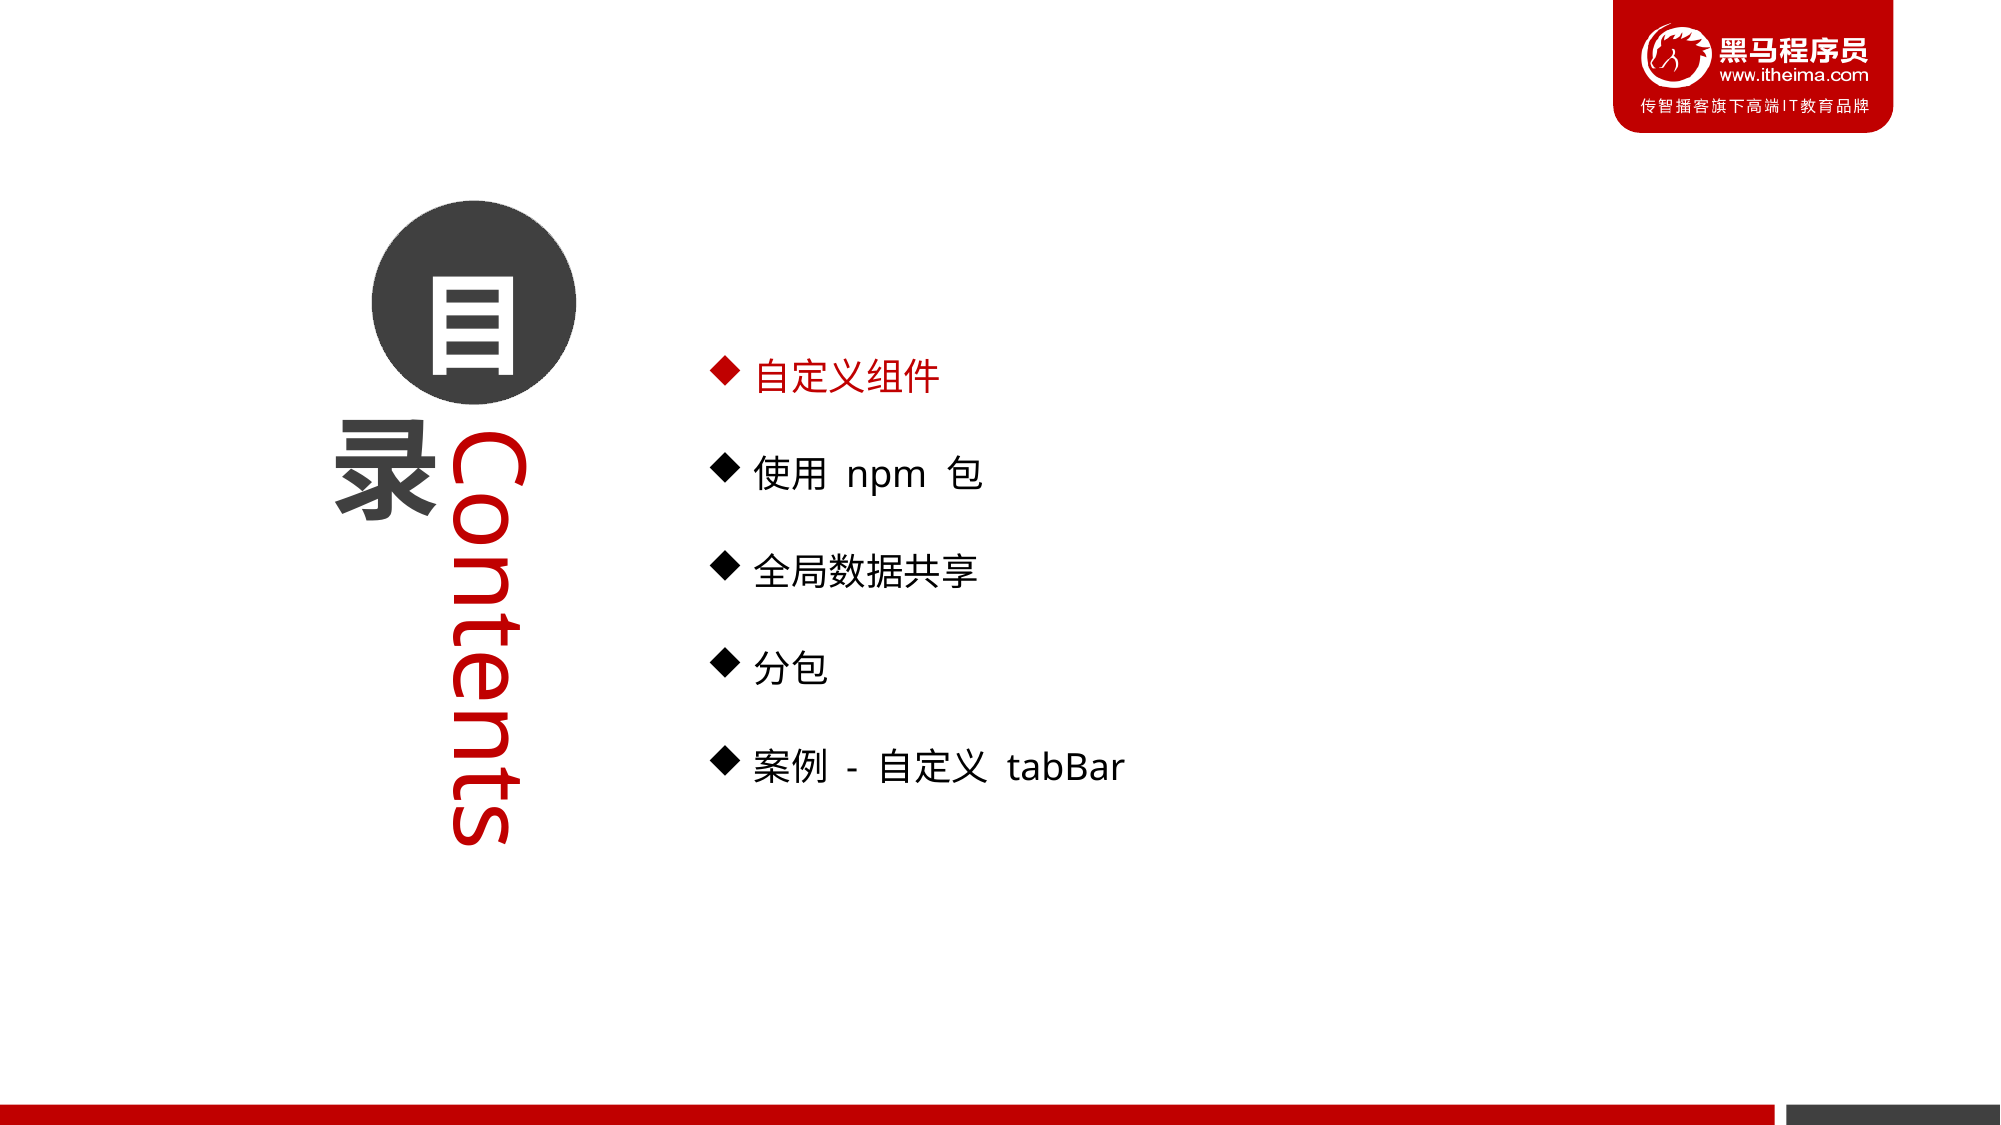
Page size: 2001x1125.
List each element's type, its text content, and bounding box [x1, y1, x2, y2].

list 自定义组件 使用 npm 包 全局数据共享 分包 案例 - 自定义 tabBar [691, 300, 1724, 825]
picture [1616, 11, 1894, 125]
